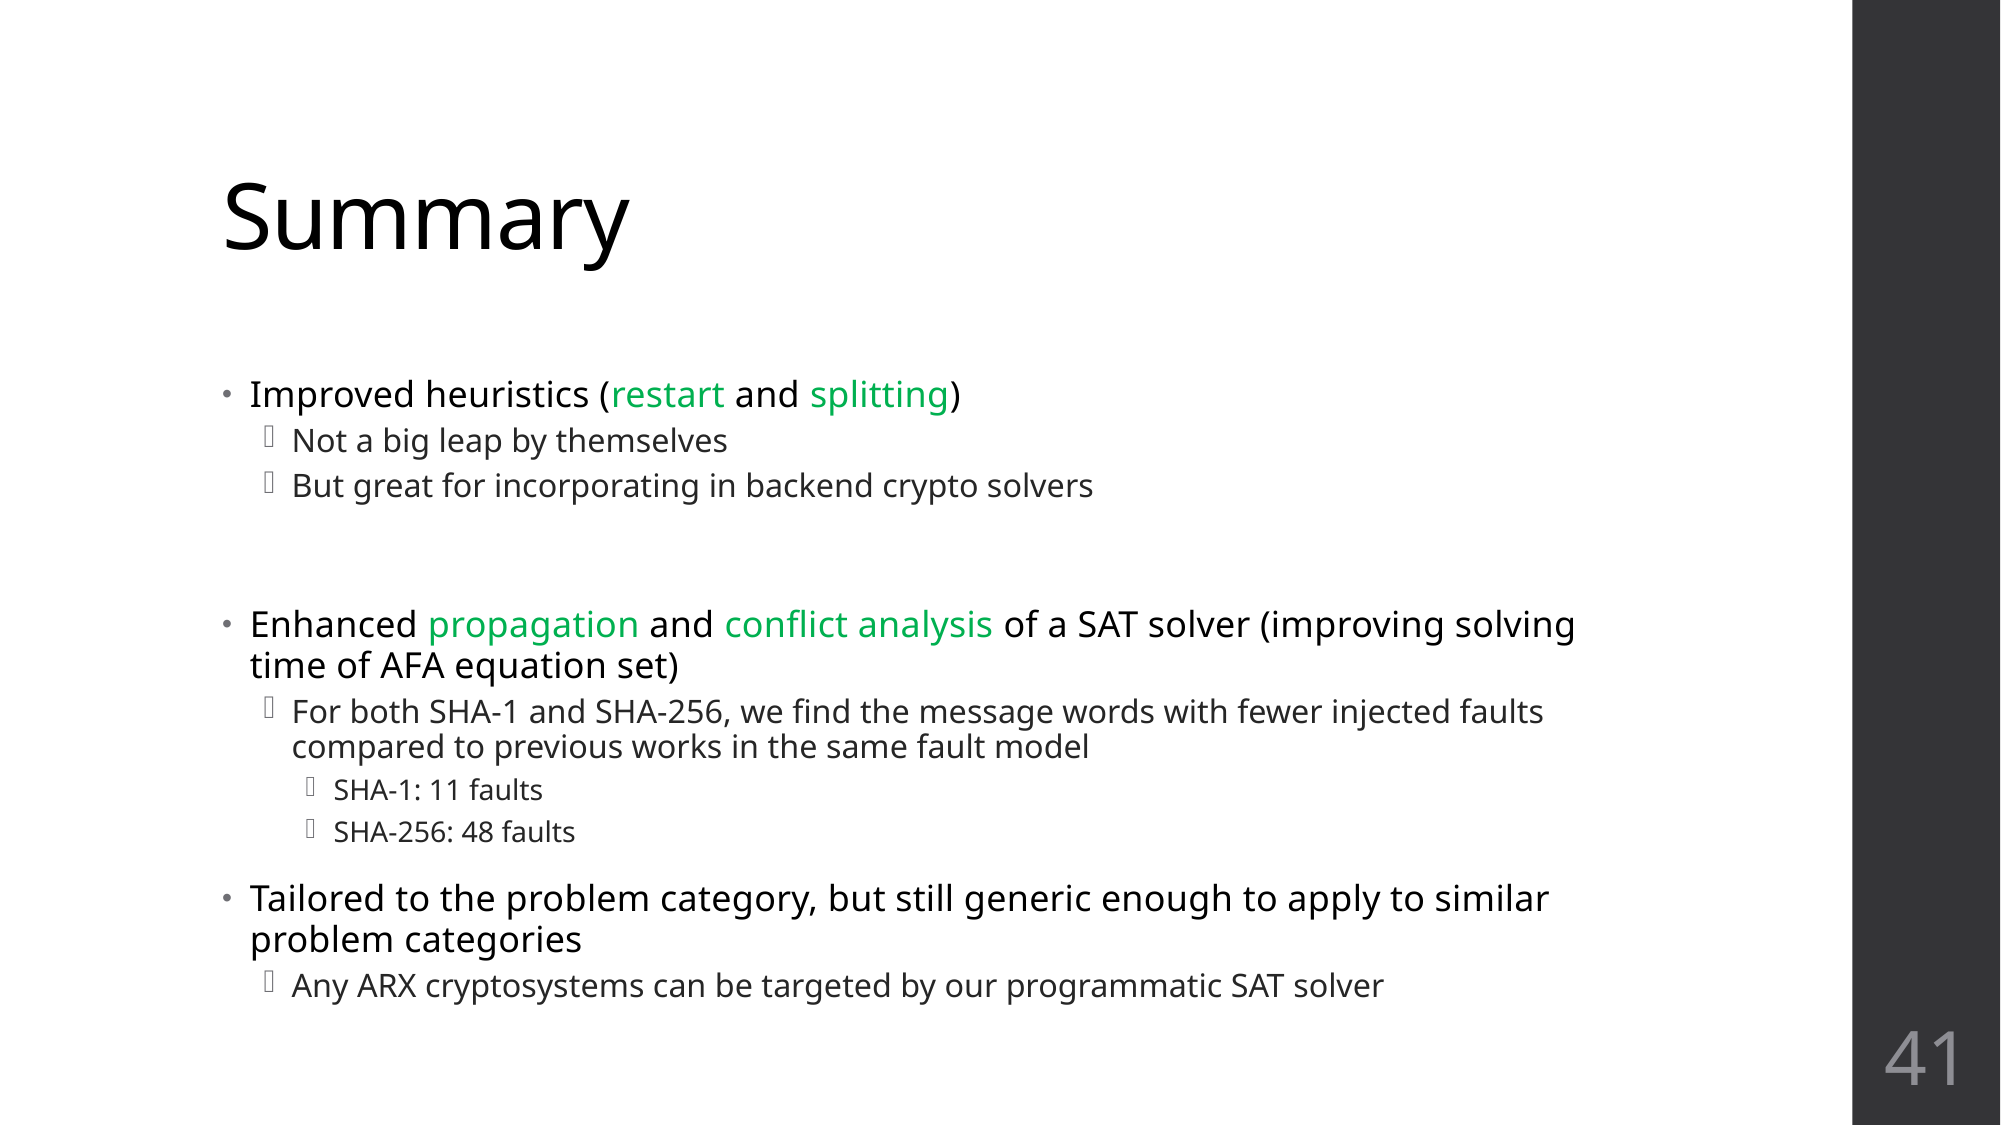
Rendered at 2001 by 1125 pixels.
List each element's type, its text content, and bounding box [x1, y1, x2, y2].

title Summary [206, 60, 1797, 278]
slide_number 41 [1852, 1012, 2000, 1110]
list Improved heuristics (restart and splitting) Not a big leap by themselves But great for incorporating in backend crypto solvers Enhanced propagation and conflict analysis of a SAT solver (improving solving time of AFA equation set) For both SHA-1 and SHA-256, we find the message words with fewer injected faults compared to previous works in the same fault model SHA-1: 11 faults SHA-256: 48 faults Tailored to the problem category, but still generic enough to apply to similar problem categories Any ARX cryptosystems can be targeted by our programmatic SAT solver [206, 299, 1617, 1014]
